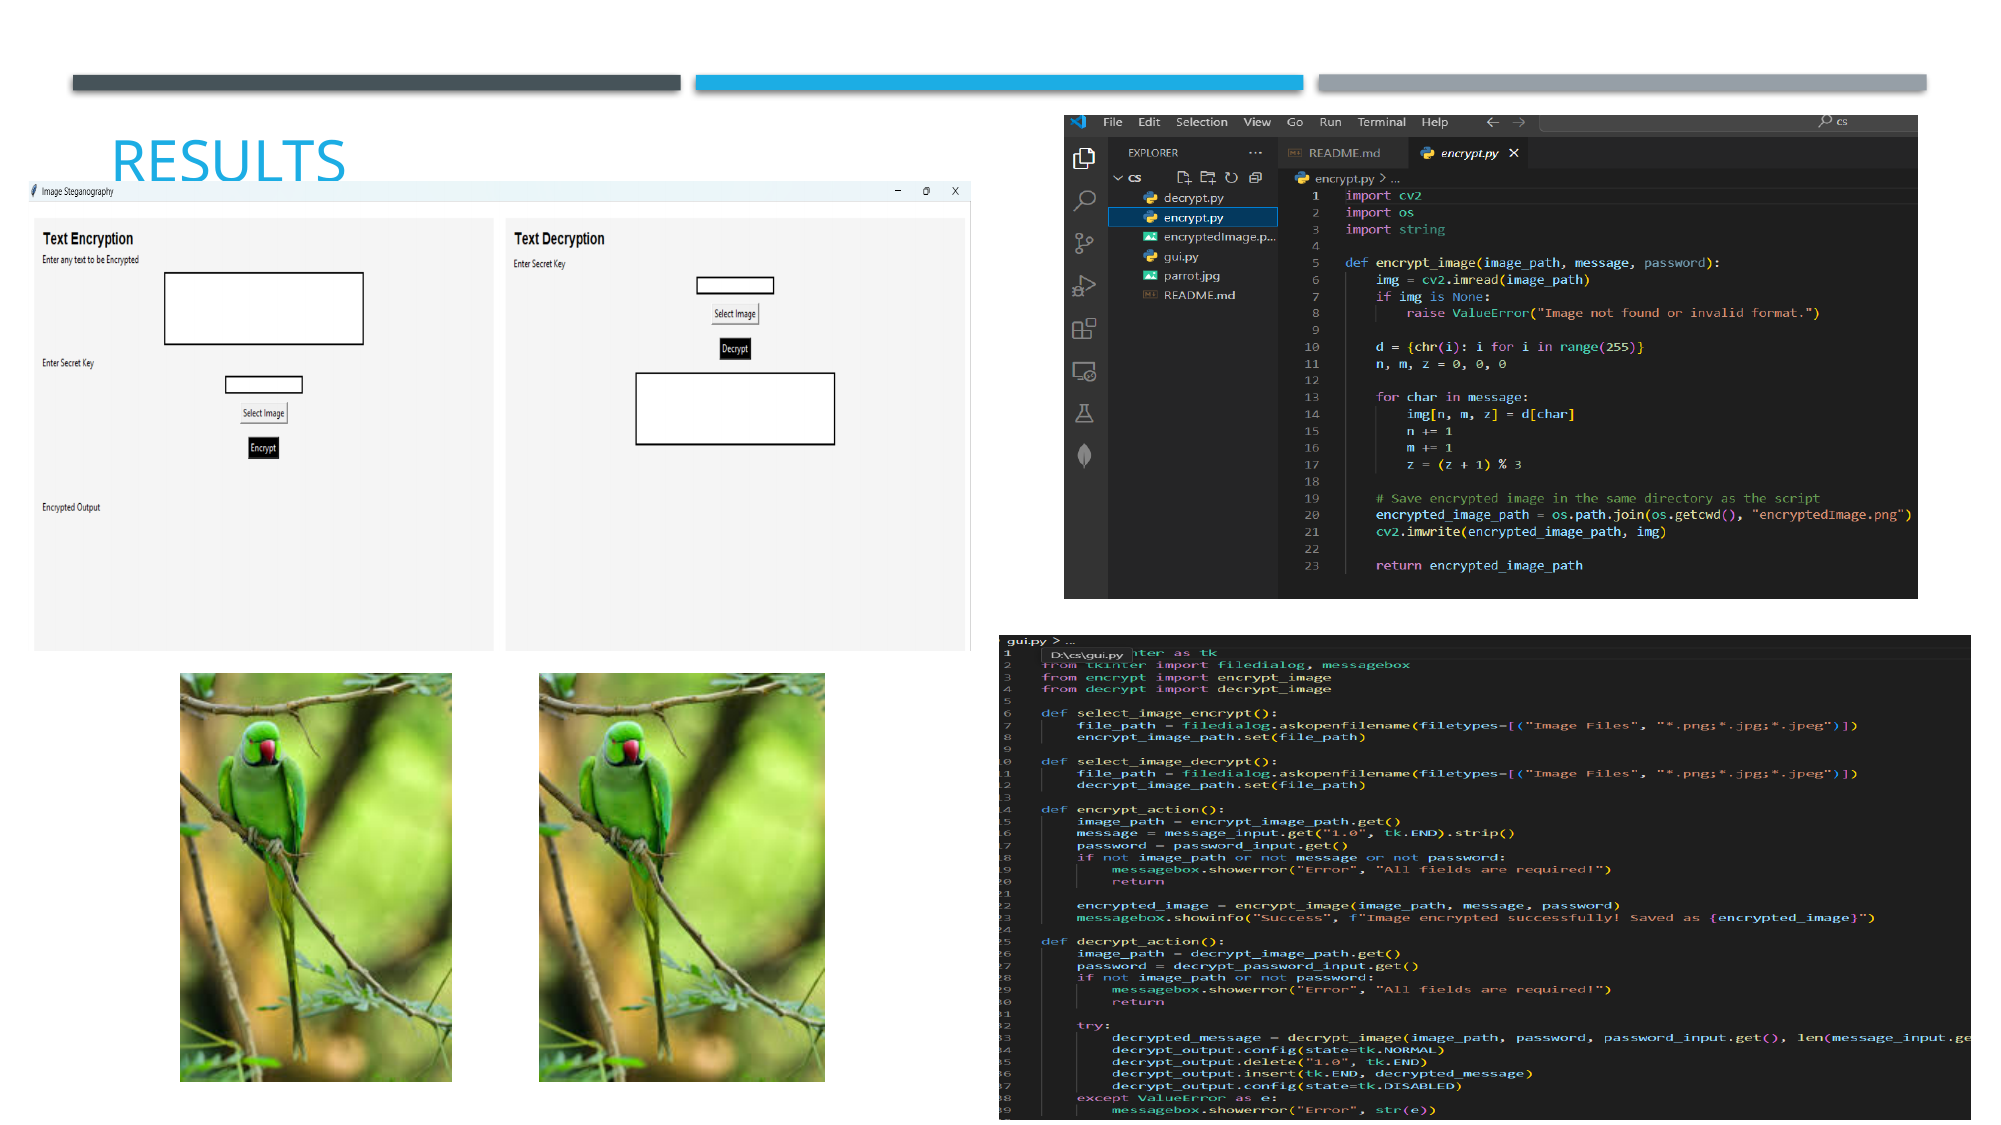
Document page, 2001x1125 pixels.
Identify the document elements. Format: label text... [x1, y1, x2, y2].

title Results [95, 115, 1061, 203]
picture [1063, 114, 1918, 600]
picture [538, 672, 826, 1083]
picture [999, 635, 1972, 1120]
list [28, 180, 973, 651]
picture [179, 672, 452, 1083]
